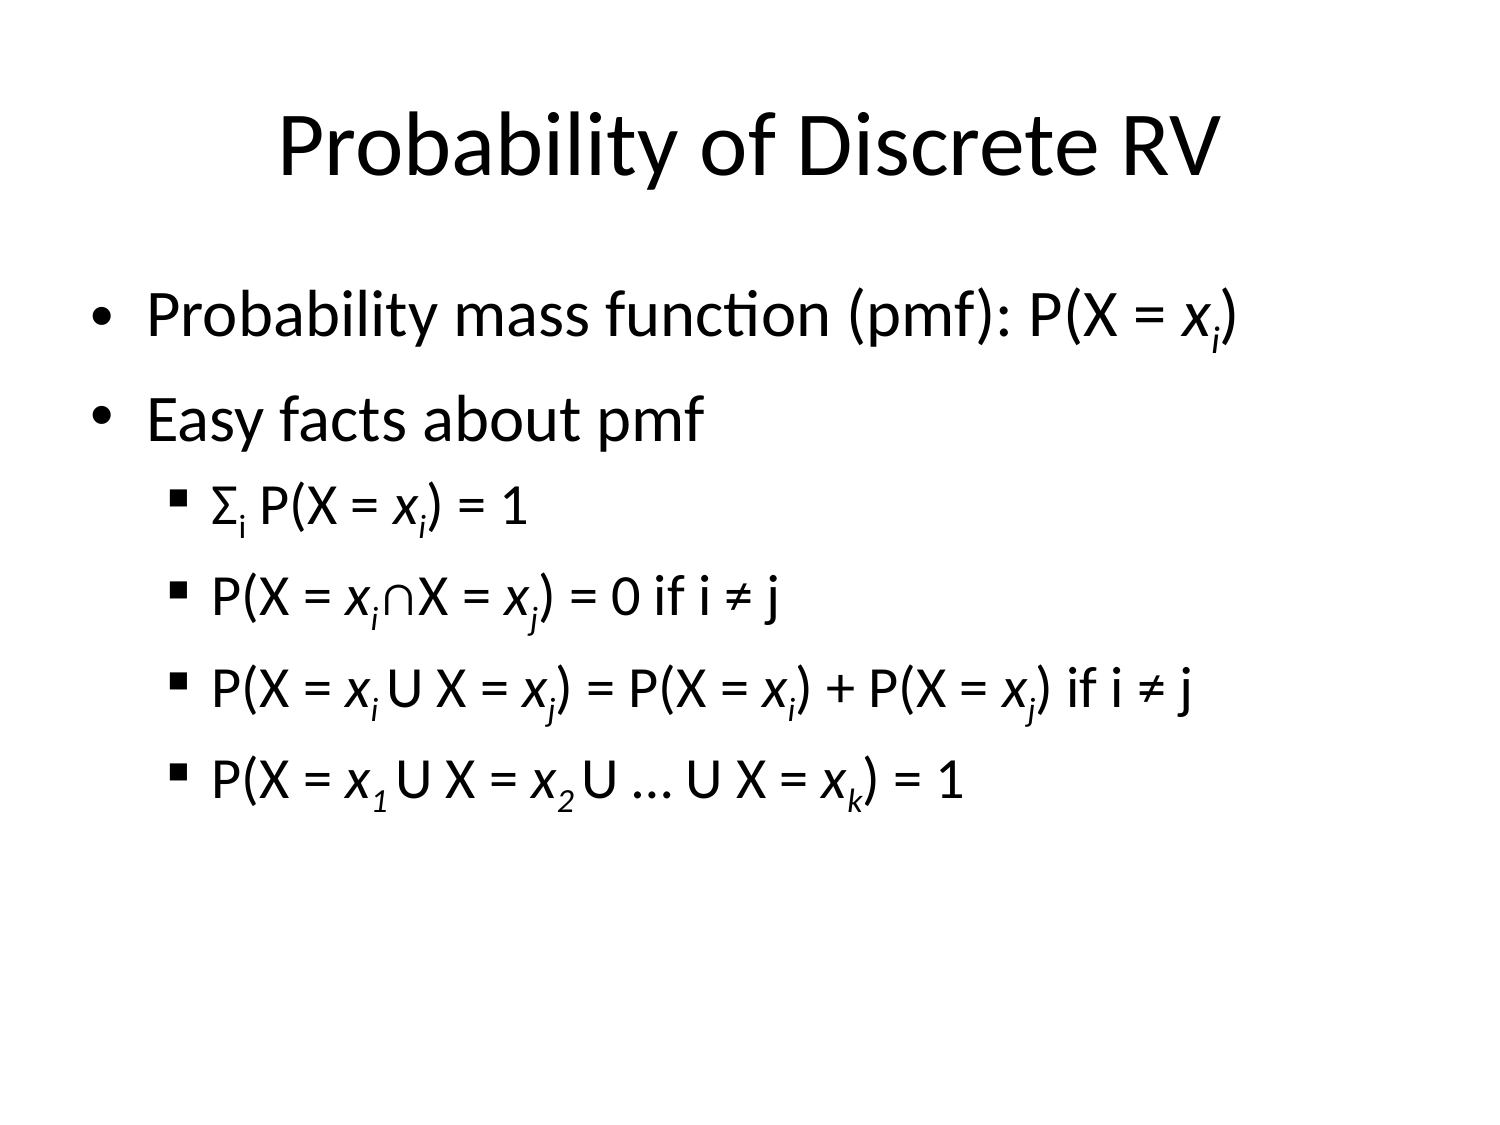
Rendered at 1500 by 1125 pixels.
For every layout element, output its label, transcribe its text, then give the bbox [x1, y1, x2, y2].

list Probability mass function (pmf): P(X = xi) Easy facts about pmf Σi P(X = xi) = 1 P(X = xi∩X = xj) = 0 if i ≠ j P(X = xi U X = xj) = P(X = xi) + P(X = xj) if i ≠ j P(X = x1 U X = x2 U … U X = xk) = 1 [74, 262, 1426, 1006]
title Probability of Discrete RV [74, 44, 1426, 233]
